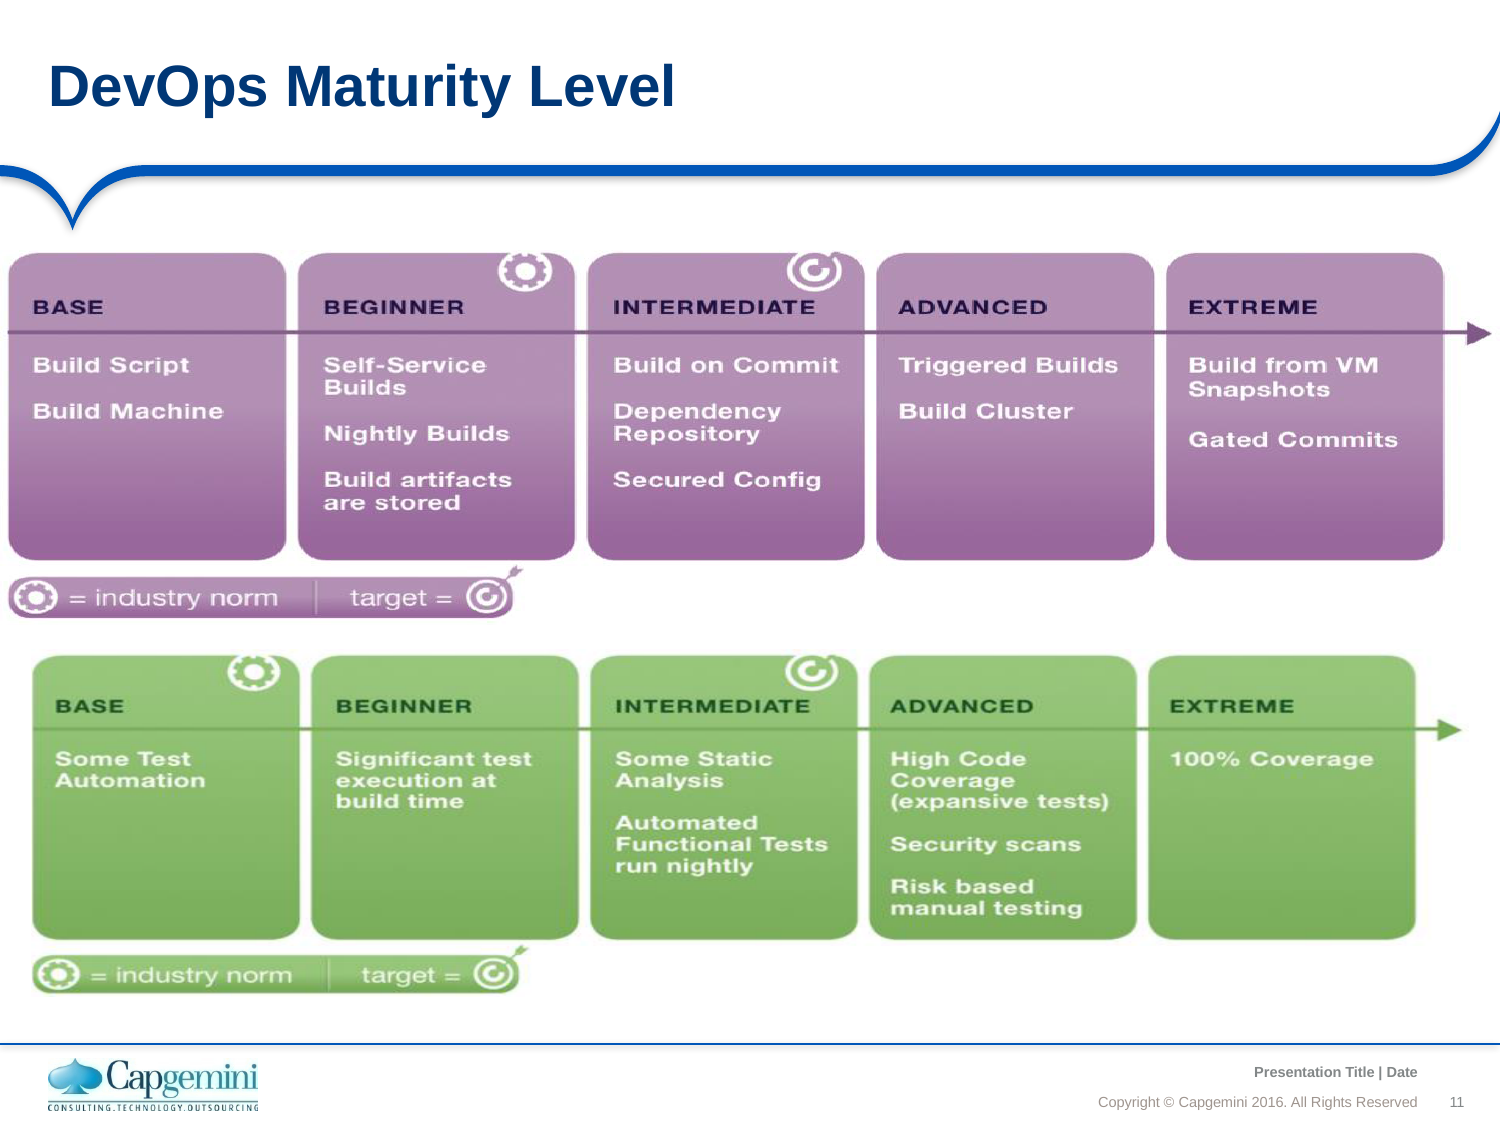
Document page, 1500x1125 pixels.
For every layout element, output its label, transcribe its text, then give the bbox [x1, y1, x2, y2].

picture [0, 250, 1500, 626]
title DevOps Maturity Level [0, 24, 1500, 152]
picture [30, 649, 1469, 998]
picture [48, 1058, 258, 1111]
